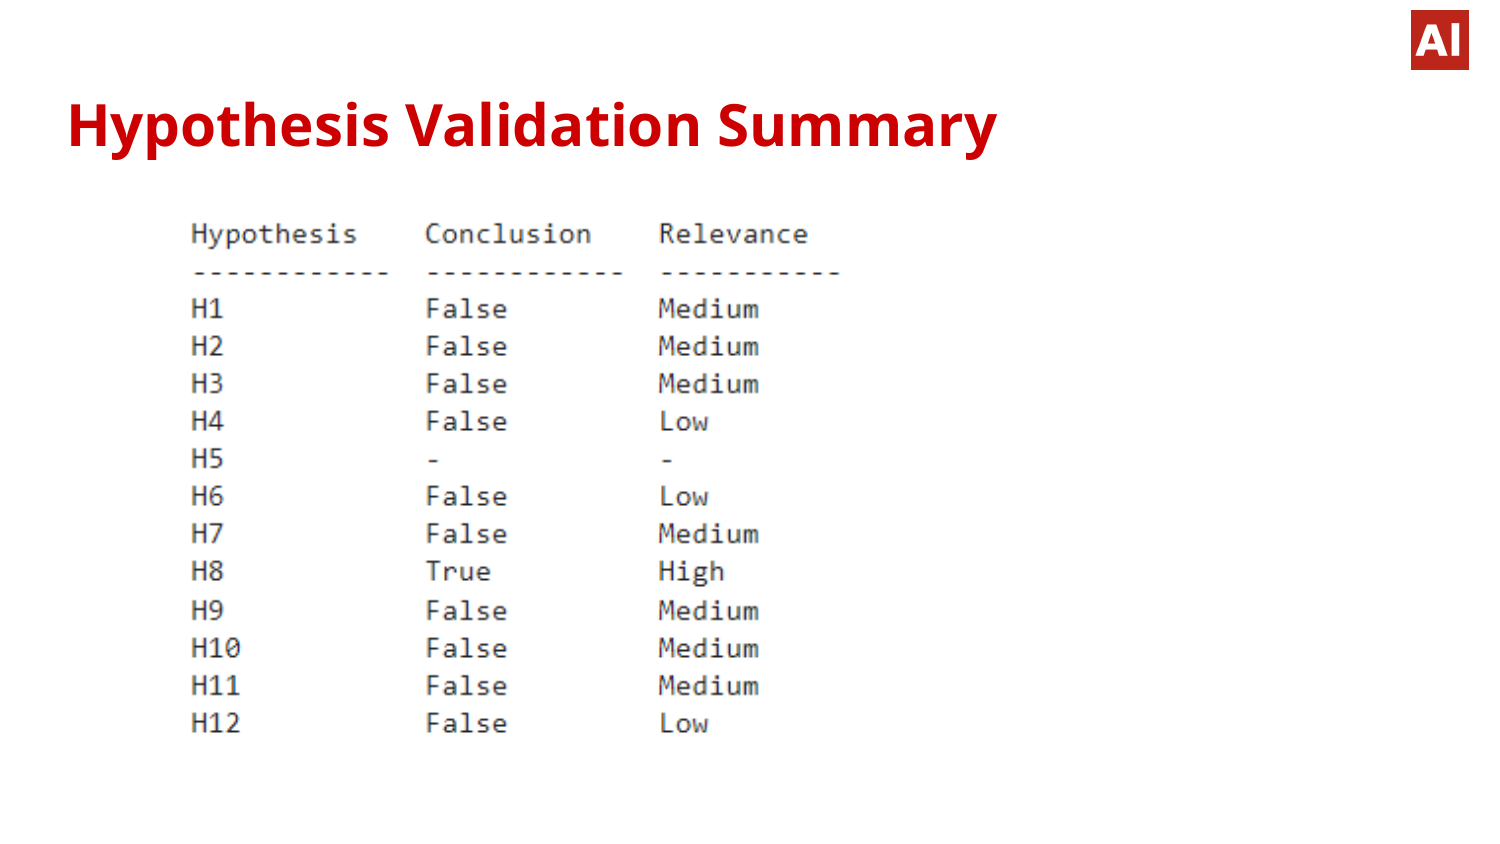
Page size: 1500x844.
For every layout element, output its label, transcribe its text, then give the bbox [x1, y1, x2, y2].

picture [1411, 10, 1469, 70]
title Hypothesis Validation Summary [51, 72, 1449, 167]
picture [171, 206, 874, 804]
